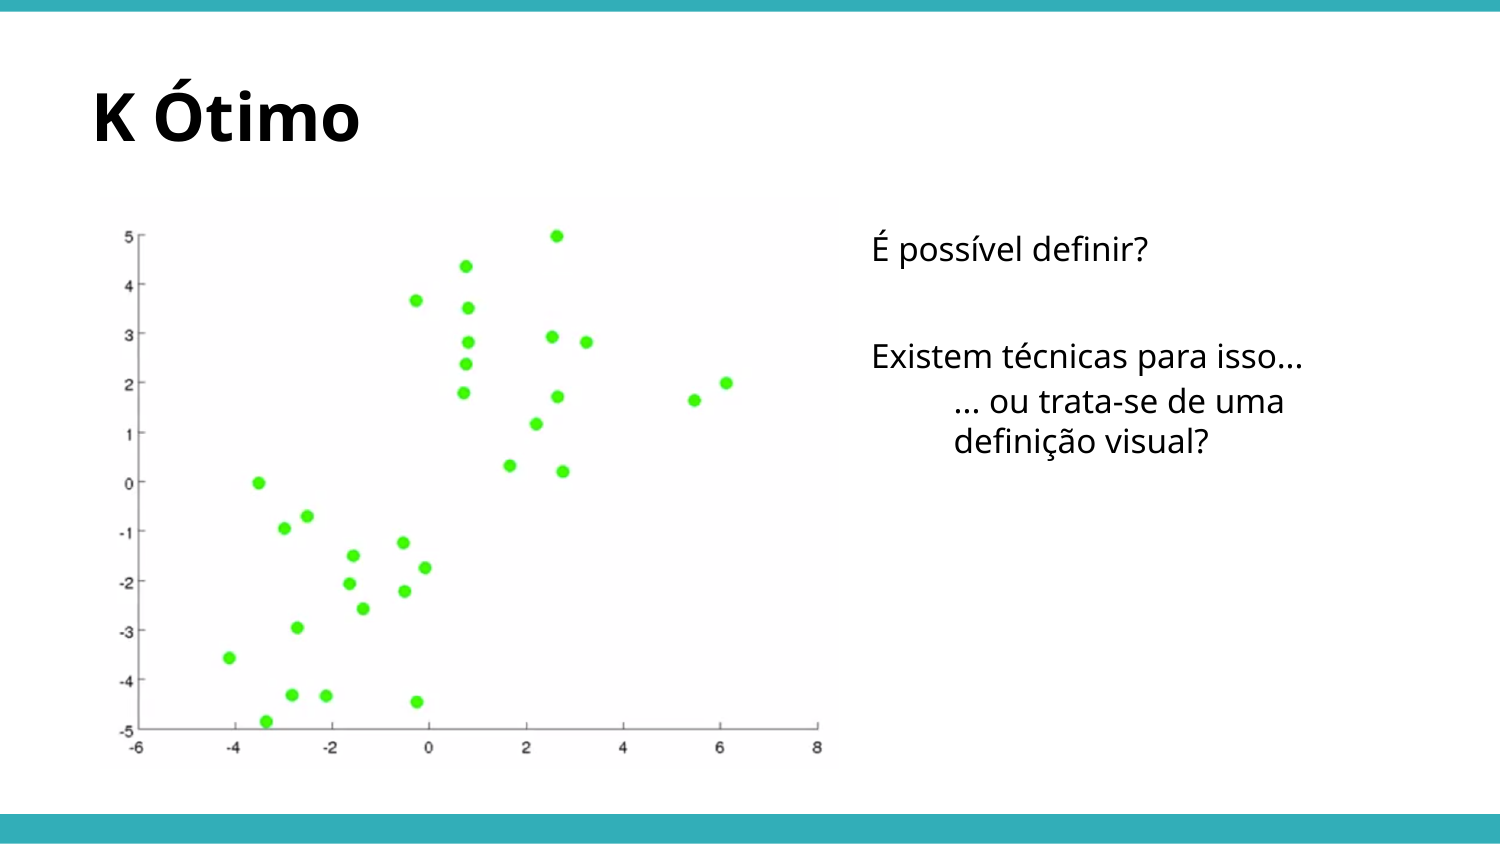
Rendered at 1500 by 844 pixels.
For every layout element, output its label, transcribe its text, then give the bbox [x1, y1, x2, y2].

picture [100, 197, 839, 770]
text_box ... ou trata-se de uma definição visual? [938, 373, 1424, 468]
text_box K Ótimo [76, 67, 1223, 162]
text_box É possível definir? [856, 220, 1341, 276]
text_box Existem técnicas para isso... [856, 327, 1341, 382]
